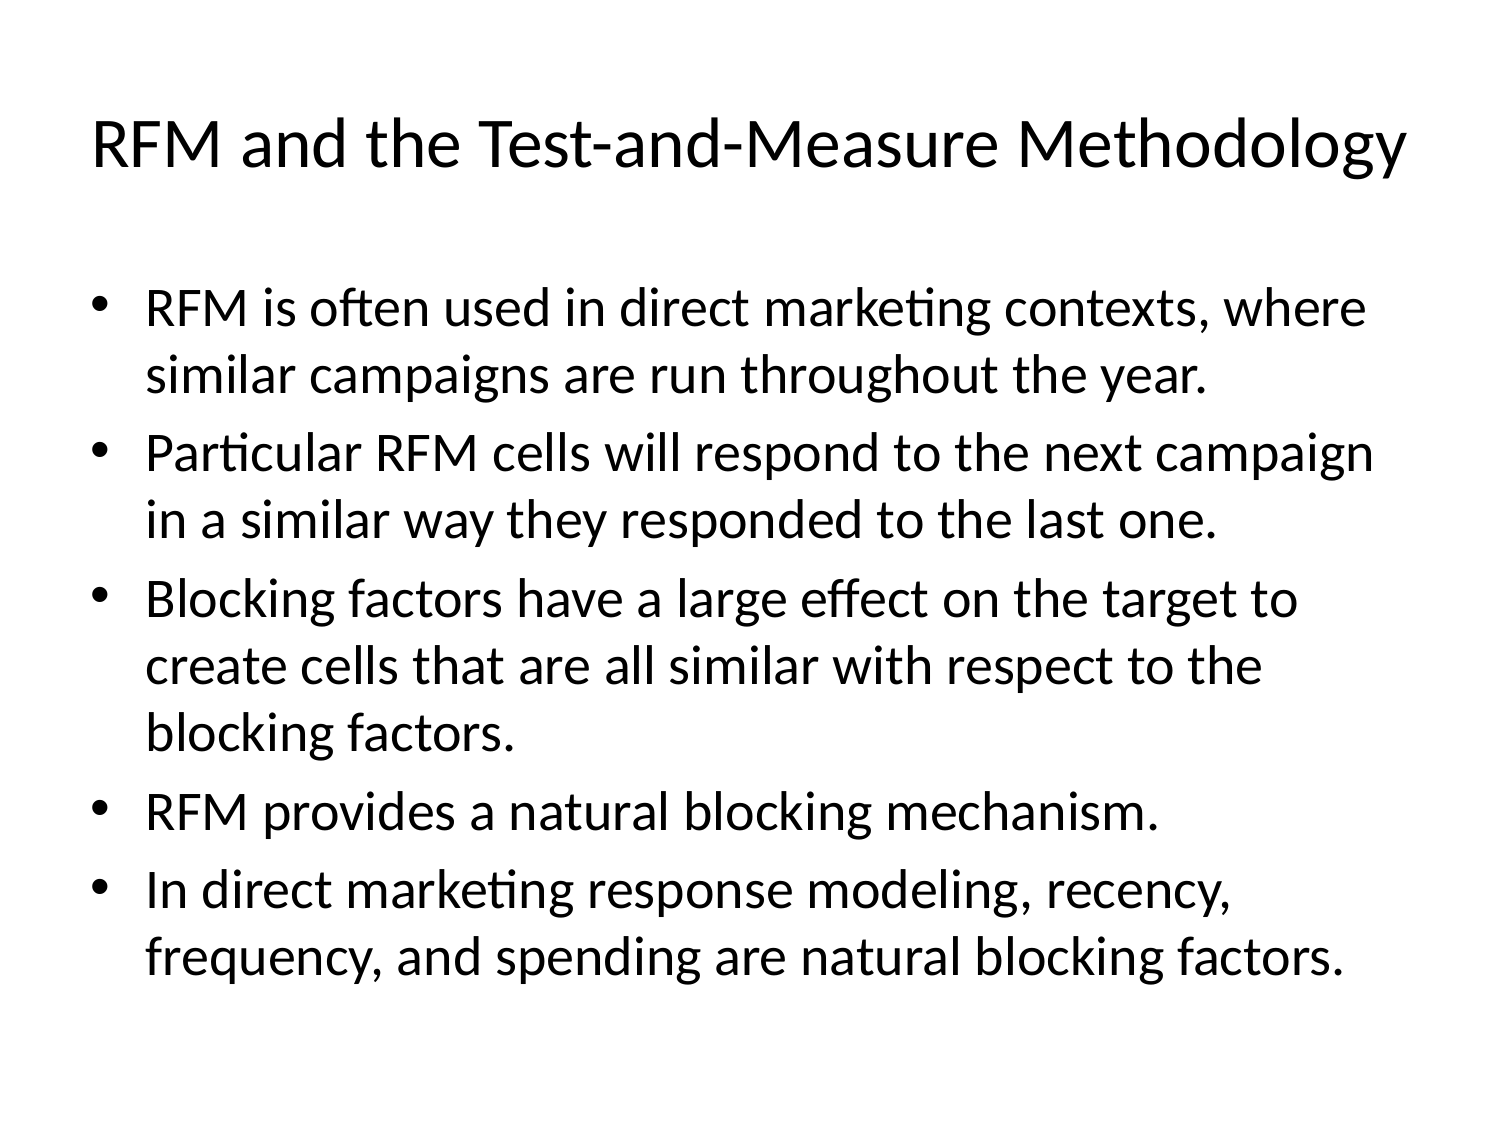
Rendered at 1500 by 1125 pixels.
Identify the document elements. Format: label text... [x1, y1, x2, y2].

list RFM is often used in direct marketing contexts, where similar campaigns are run throughout the year. Particular RFM cells will respond to the next campaign in a similar way they responded to the last one. Blocking factors have a large effect on the target to create cells that are all similar with respect to the blocking factors. RFM provides a natural blocking mechanism. In direct marketing response modeling, recency, frequency, and spending are natural blocking factors. [75, 262, 1425, 1005]
title RFM and the Test-and-Measure Methodology [75, 45, 1425, 233]
